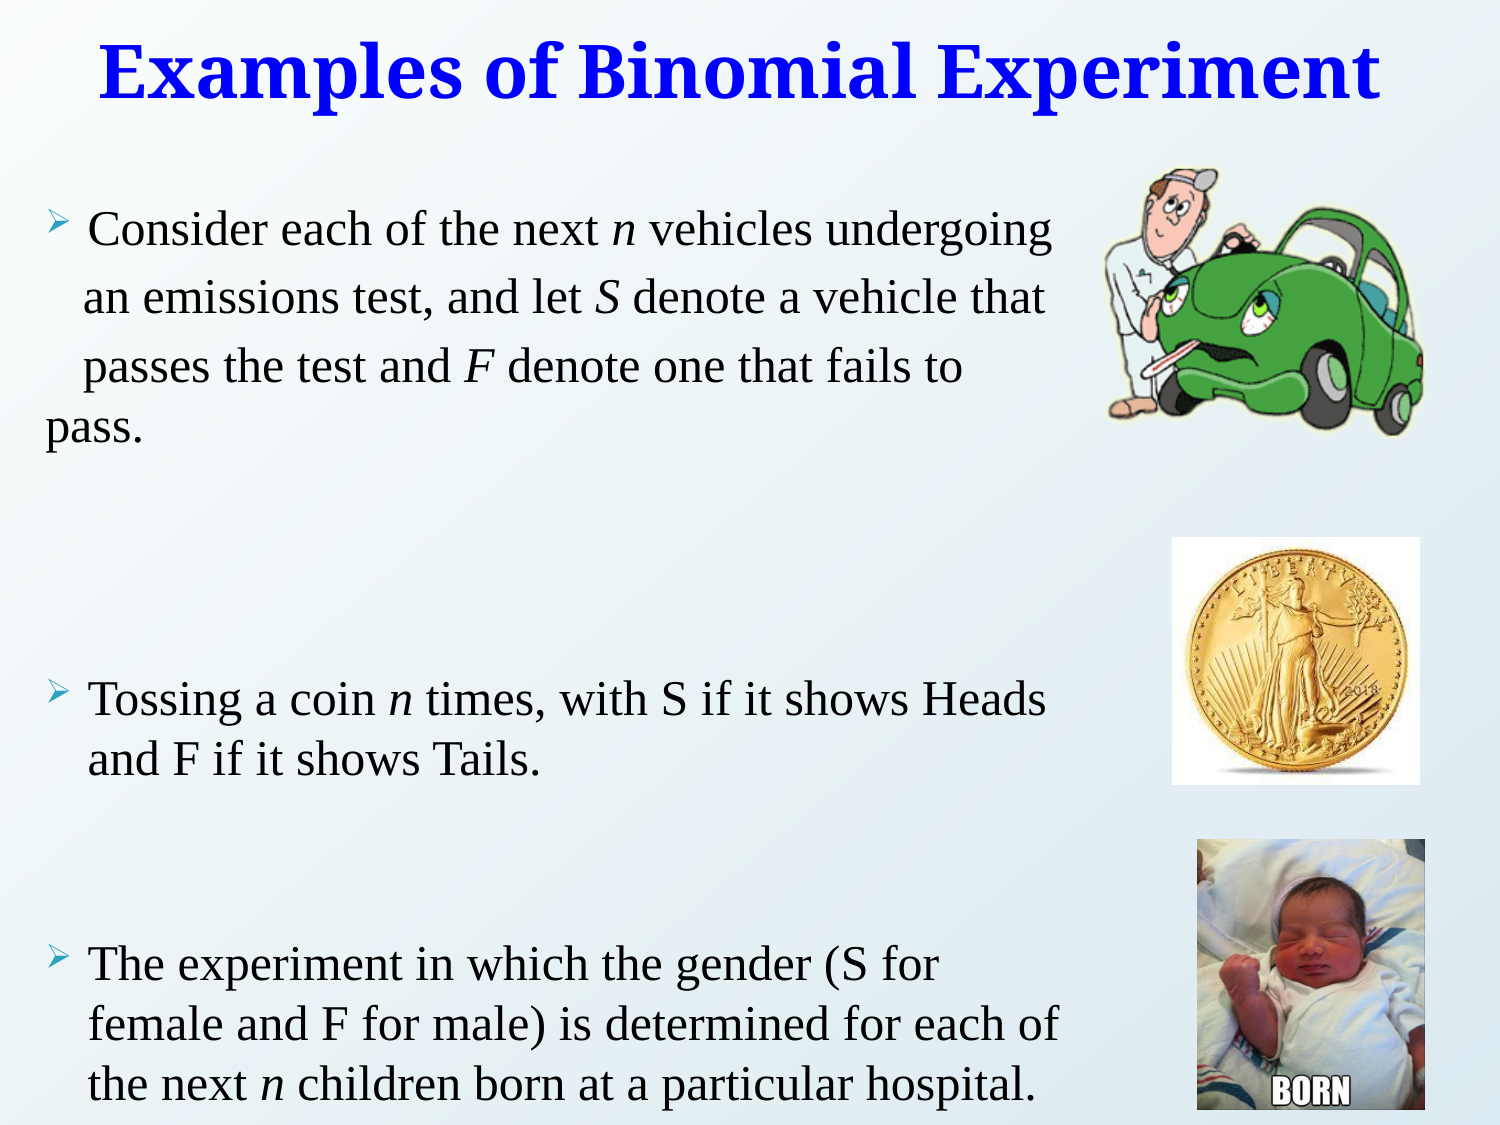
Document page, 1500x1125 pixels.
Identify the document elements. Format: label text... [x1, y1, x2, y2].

picture [1196, 839, 1426, 1111]
title Examples of Binomial Experiment [75, 0, 1425, 163]
picture [1087, 149, 1426, 439]
list Consider each of the next n vehicles undergoing an emissions test, and let S denote a vehicle that passes the test and F denote one that fails to pass. Tossing a coin n times, with S if it shows Heads and F if it shows Tails. The experiment in which the gender (S for female and F for male) is determined for each of the next n children born at a particular hospital. [12, 187, 1082, 414]
picture [1172, 537, 1420, 785]
